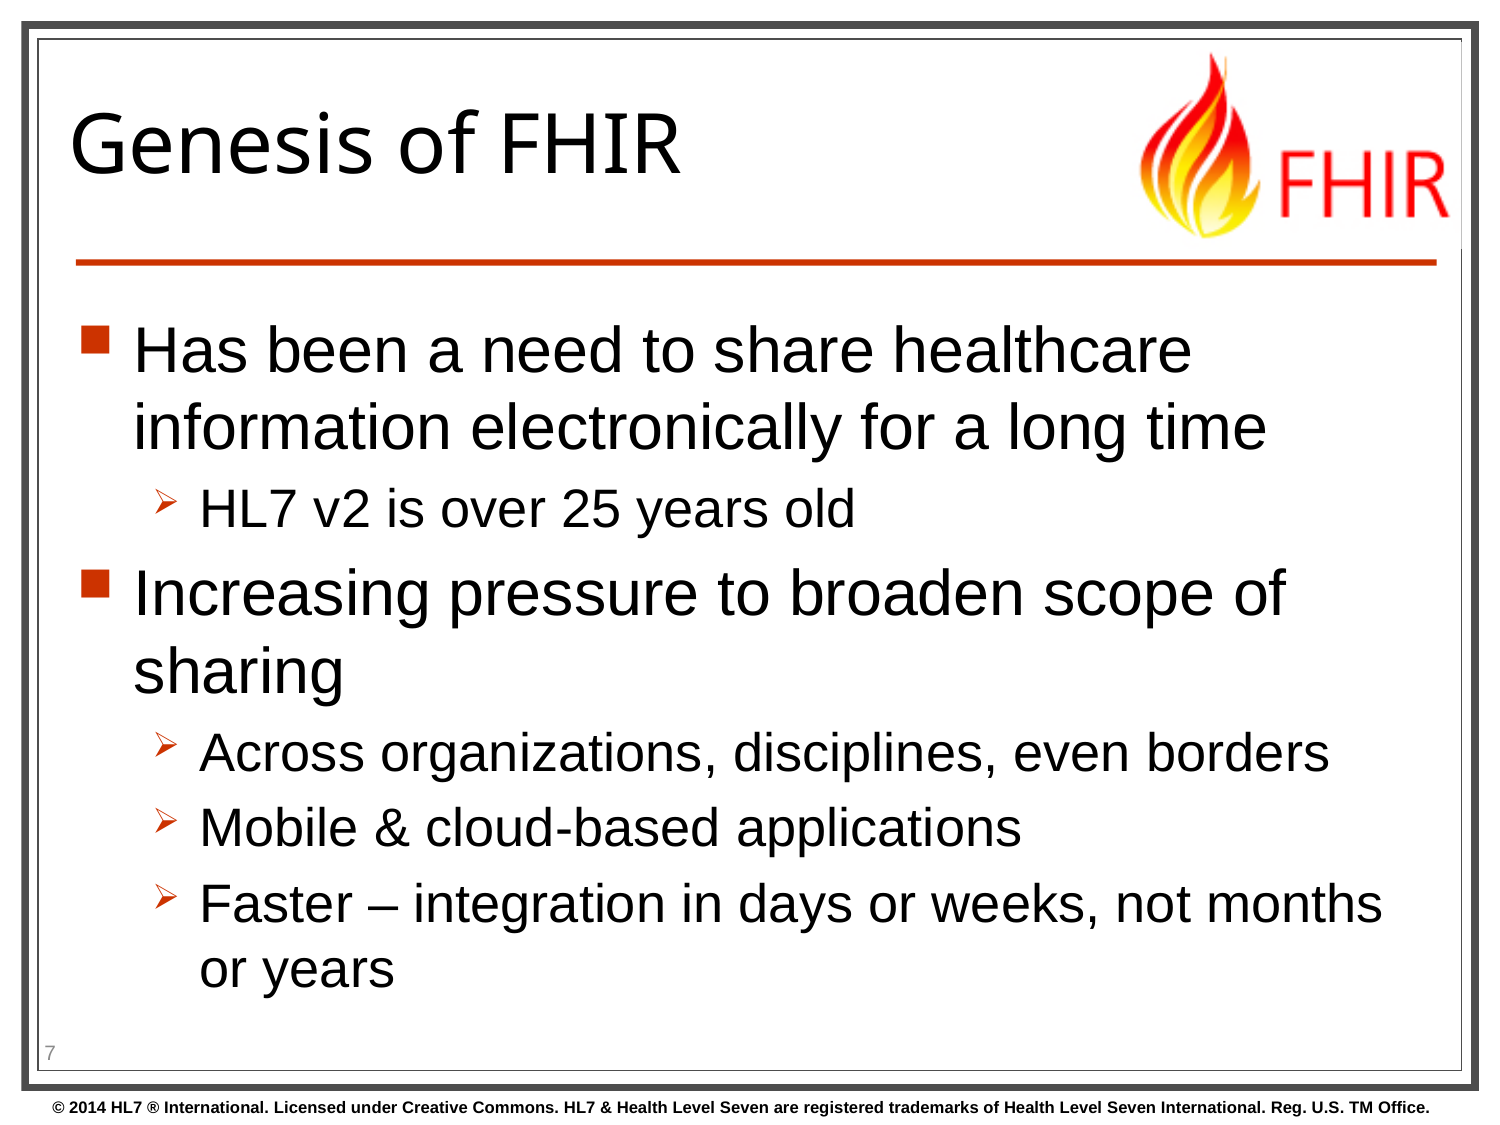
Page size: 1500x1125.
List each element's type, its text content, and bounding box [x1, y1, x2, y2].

slide_number 7 [29, 1034, 148, 1071]
title Genesis of FHIR [53, 54, 1128, 244]
list Has been a need to share healthcare information electronically for a long time HL7 v2 is over 25 years old Increasing pressure to broaden scope of sharing Across organizations, disciplines, even borders Mobile & cloud-based applications Faster – integration in days or weeks, not months or years [62, 299, 1438, 1035]
picture [1128, 42, 1462, 249]
